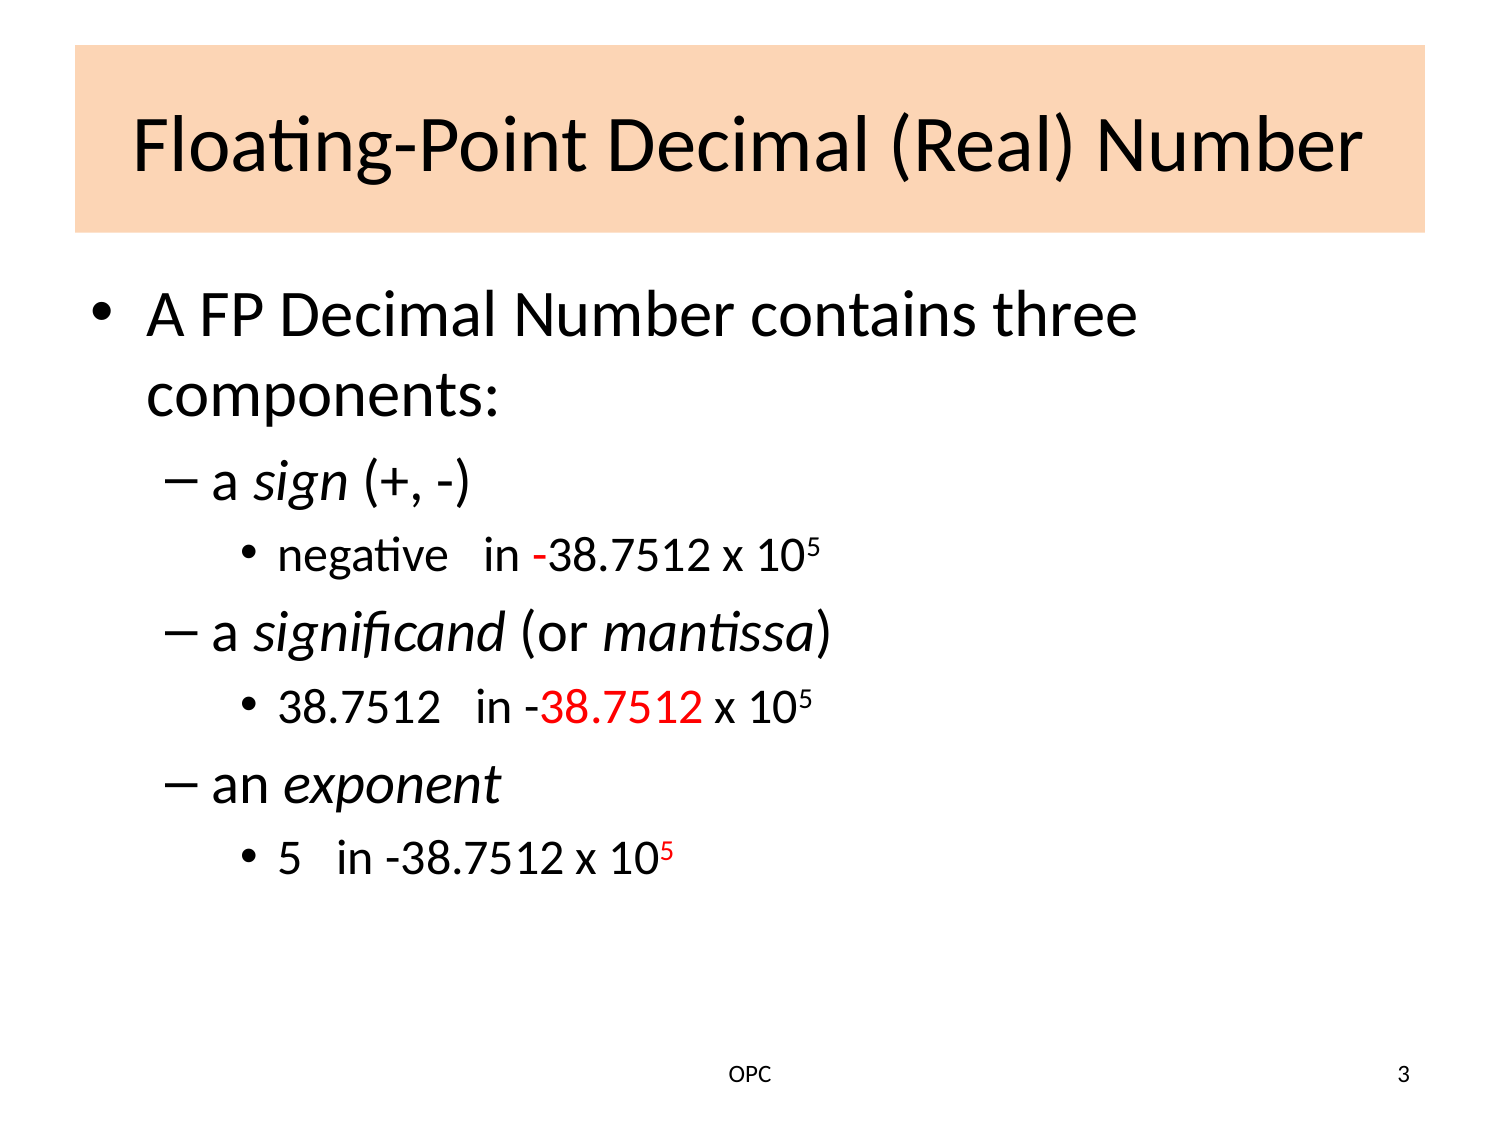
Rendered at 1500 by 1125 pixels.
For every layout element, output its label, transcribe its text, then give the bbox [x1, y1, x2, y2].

list A FP Decimal Number contains three components: a sign (+, -) negative in -38.7512 x 105 a significand (or mantissa) 38.7512 in -38.7512 x 105 an exponent 5 in -38.7512 x 105 [75, 262, 1425, 1005]
slide_number 3 [1074, 1042, 1425, 1103]
footer OPC [512, 1042, 988, 1103]
title Floating-Point Decimal (Real) Number [75, 45, 1425, 233]
